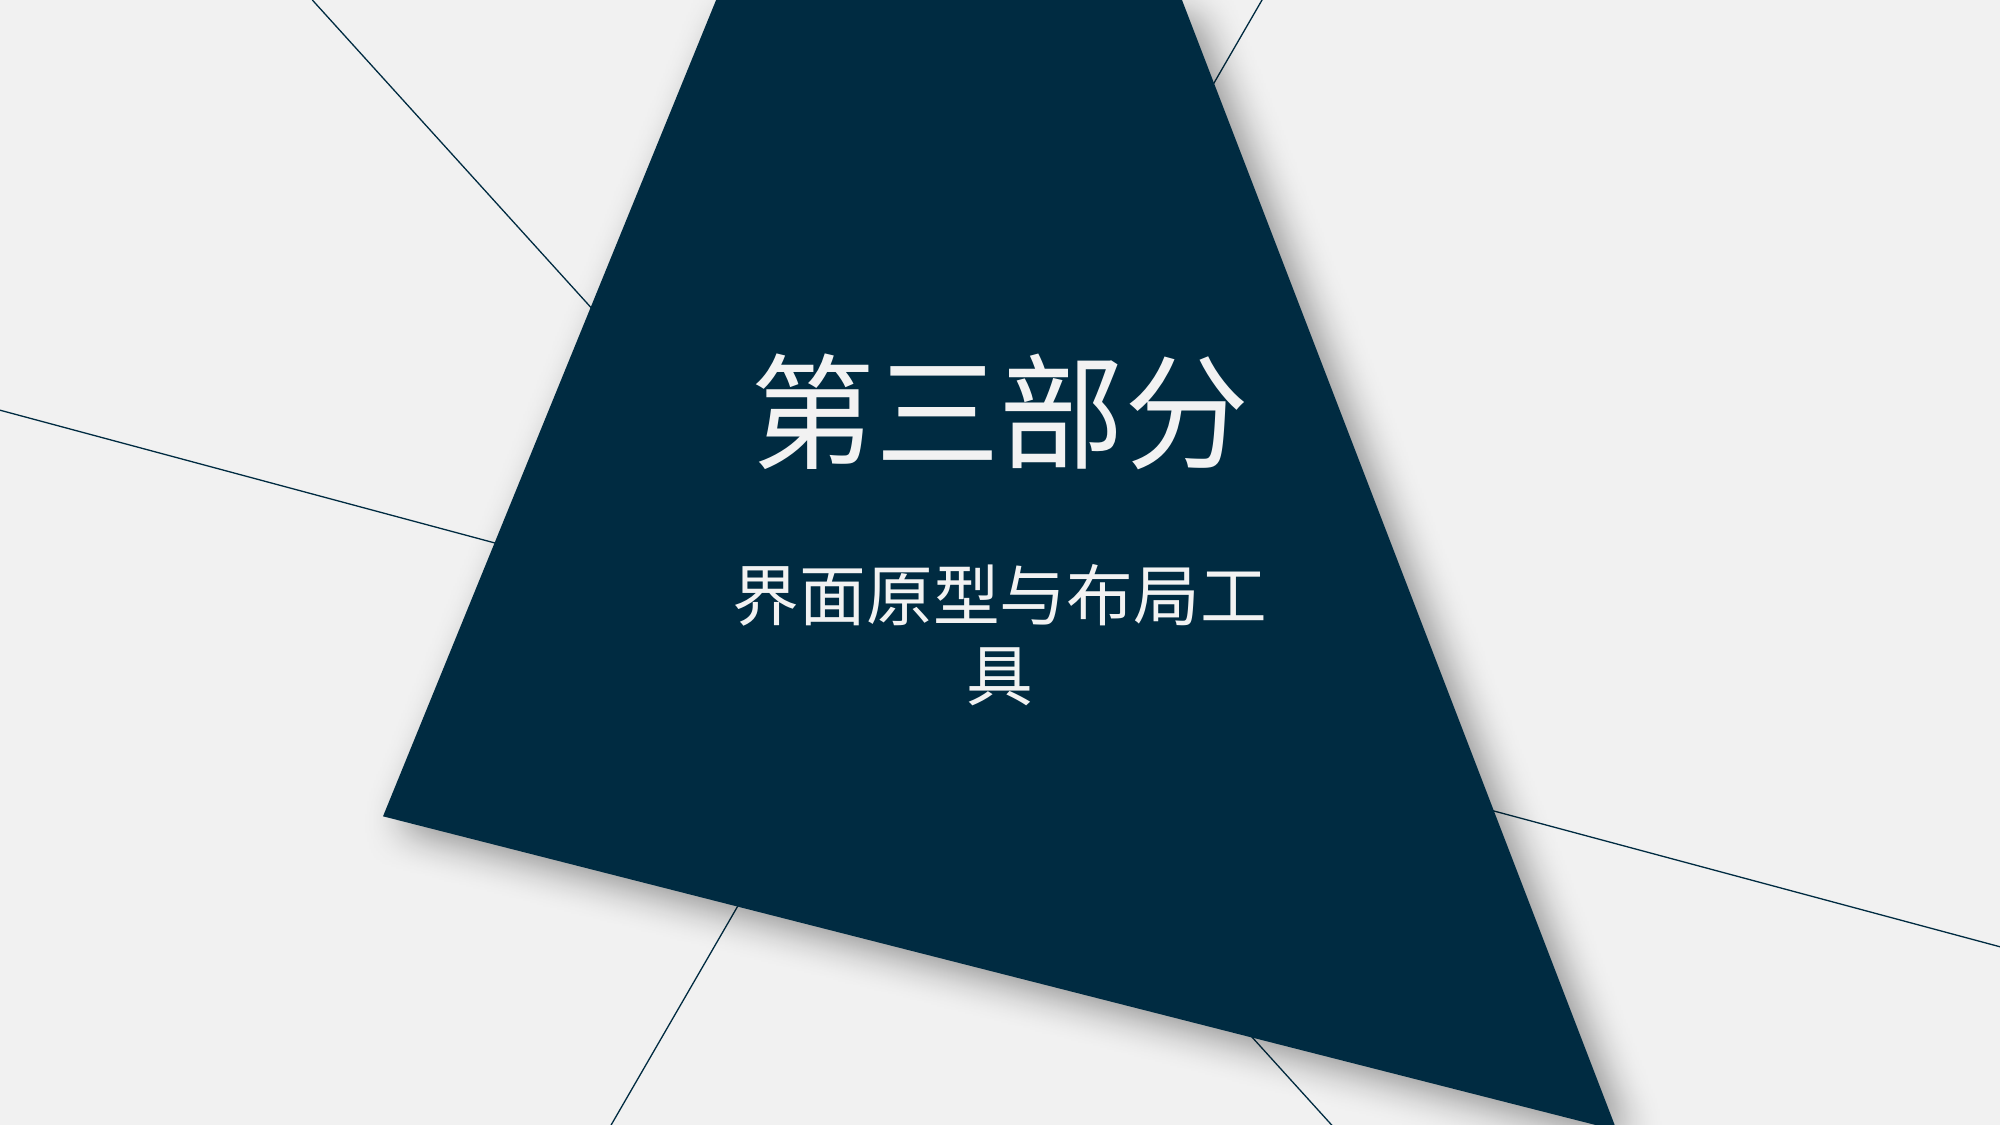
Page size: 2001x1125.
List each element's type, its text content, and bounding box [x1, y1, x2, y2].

text_box 第三部分 [735, 326, 1265, 492]
text_box [383, 0, 1615, 1125]
text_box 界面原型与布局工具 [709, 546, 1291, 722]
